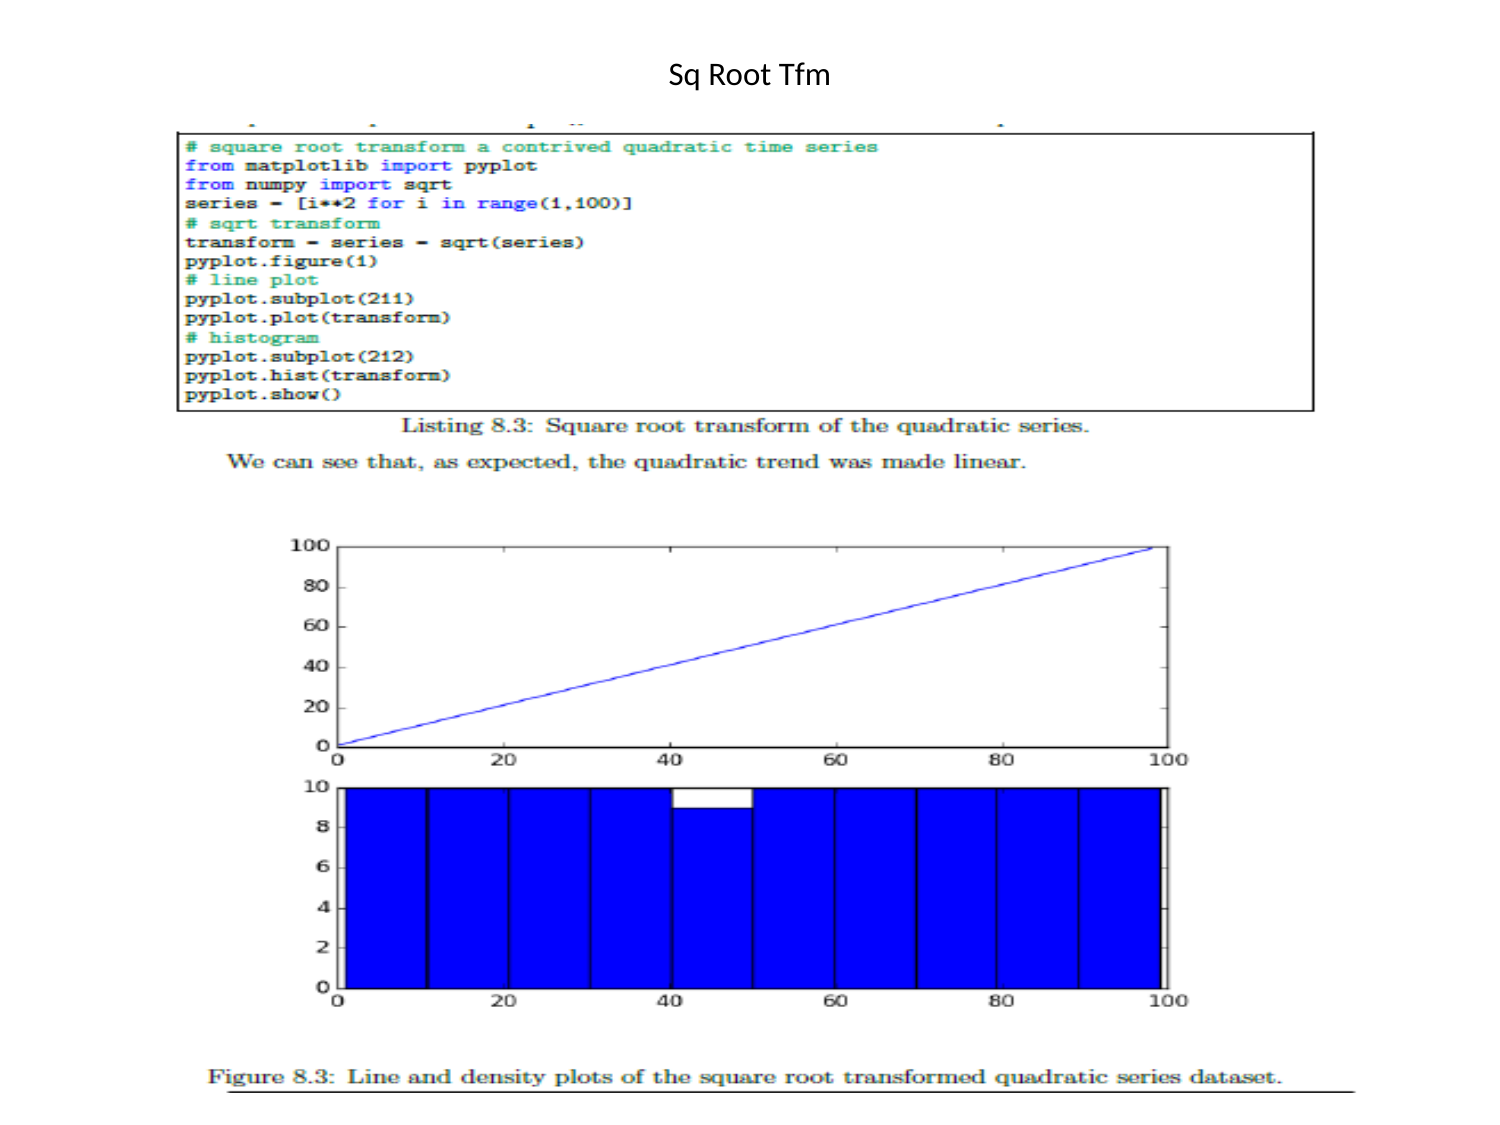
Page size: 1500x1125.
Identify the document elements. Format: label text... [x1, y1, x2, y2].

picture [149, 124, 1363, 1093]
title Sq Root Tfm [75, 45, 1425, 100]
